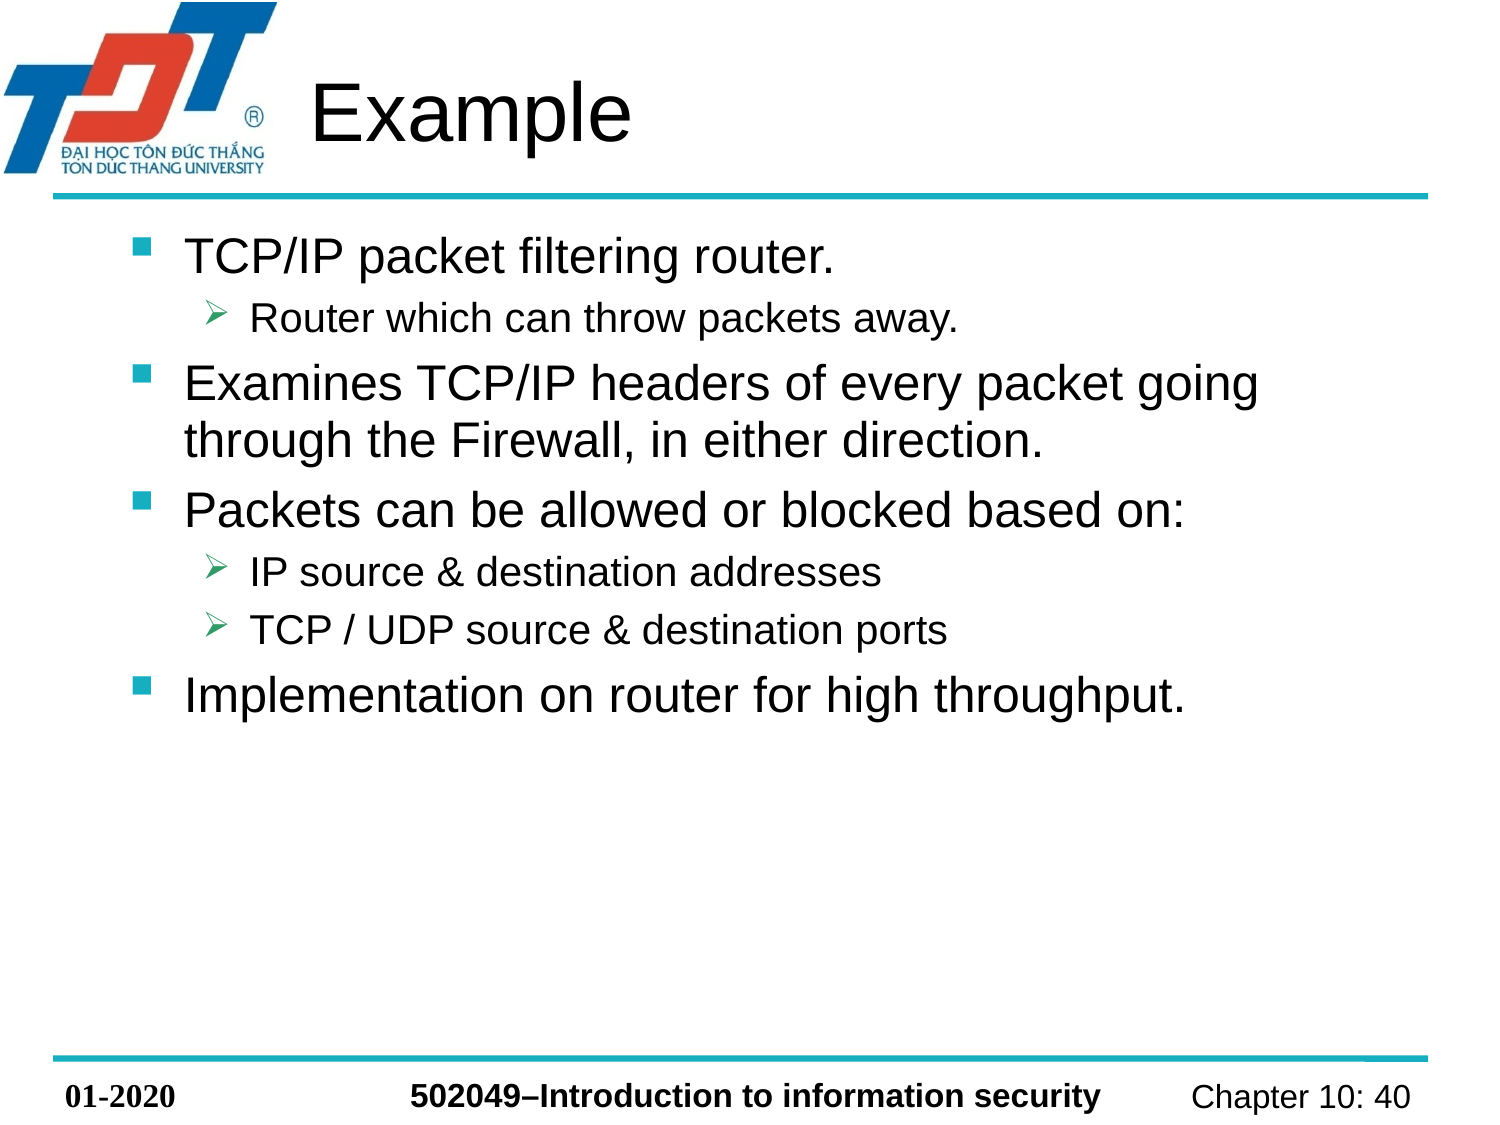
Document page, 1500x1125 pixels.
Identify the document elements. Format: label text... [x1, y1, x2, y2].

title Example [295, 42, 1500, 173]
picture [3, 2, 277, 174]
list TCP/IP packet filtering router. Router which can throw packets away. Examines TCP/IP headers of every packet going through the Firewall, in either direction. Packets can be allowed or blocked based on: IP source & destination addresses TCP / UDP source & destination ports Implementation on router for high throughput. [112, 220, 1388, 835]
